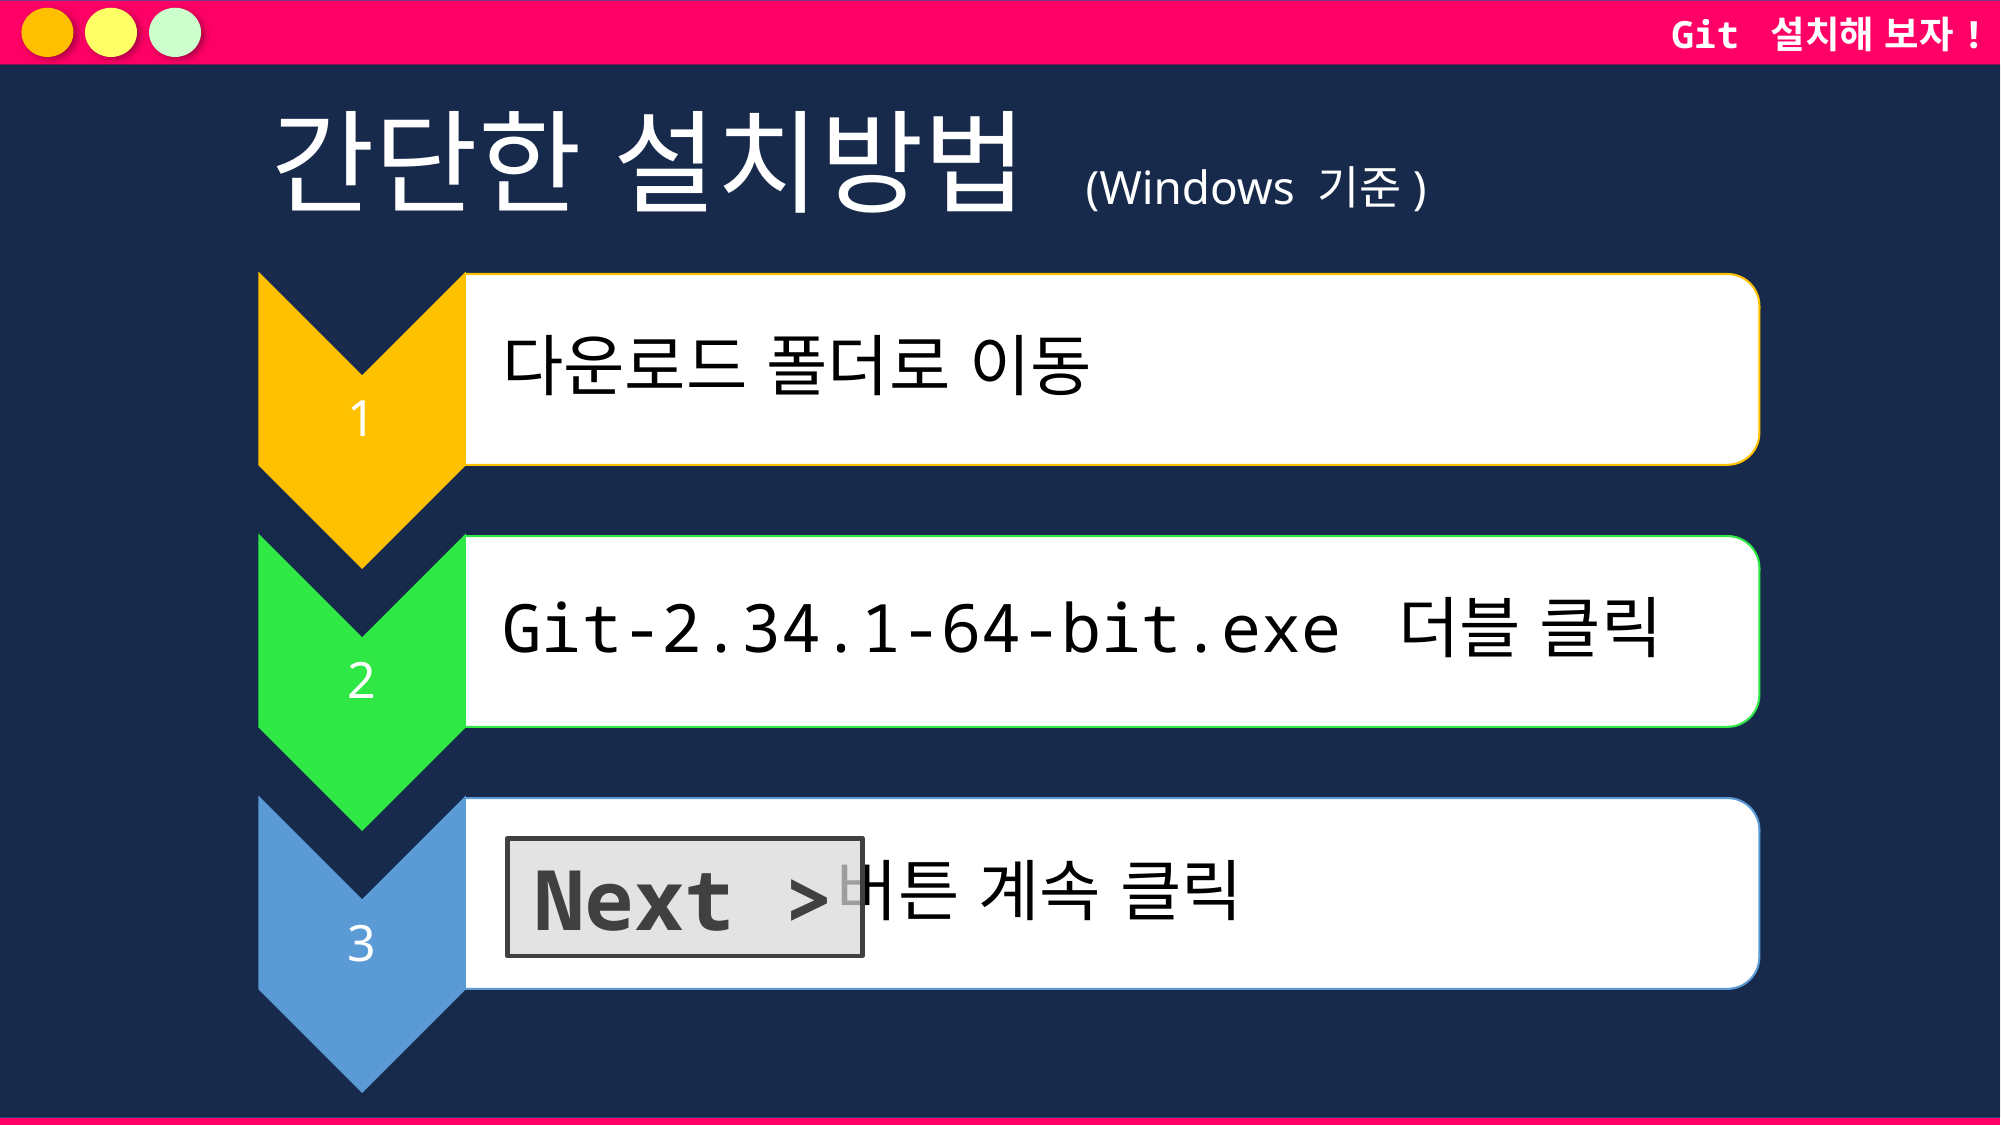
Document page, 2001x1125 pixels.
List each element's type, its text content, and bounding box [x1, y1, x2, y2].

text_box 간단한 설치방법 (Windows 기준) [256, 63, 1757, 278]
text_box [259, 798, 465, 1092]
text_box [464, 798, 1760, 989]
text_box Git 설치해 보자! [215, 3, 2000, 63]
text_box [259, 273, 465, 536]
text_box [464, 536, 1760, 727]
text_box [259, 536, 465, 798]
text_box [464, 273, 1760, 465]
